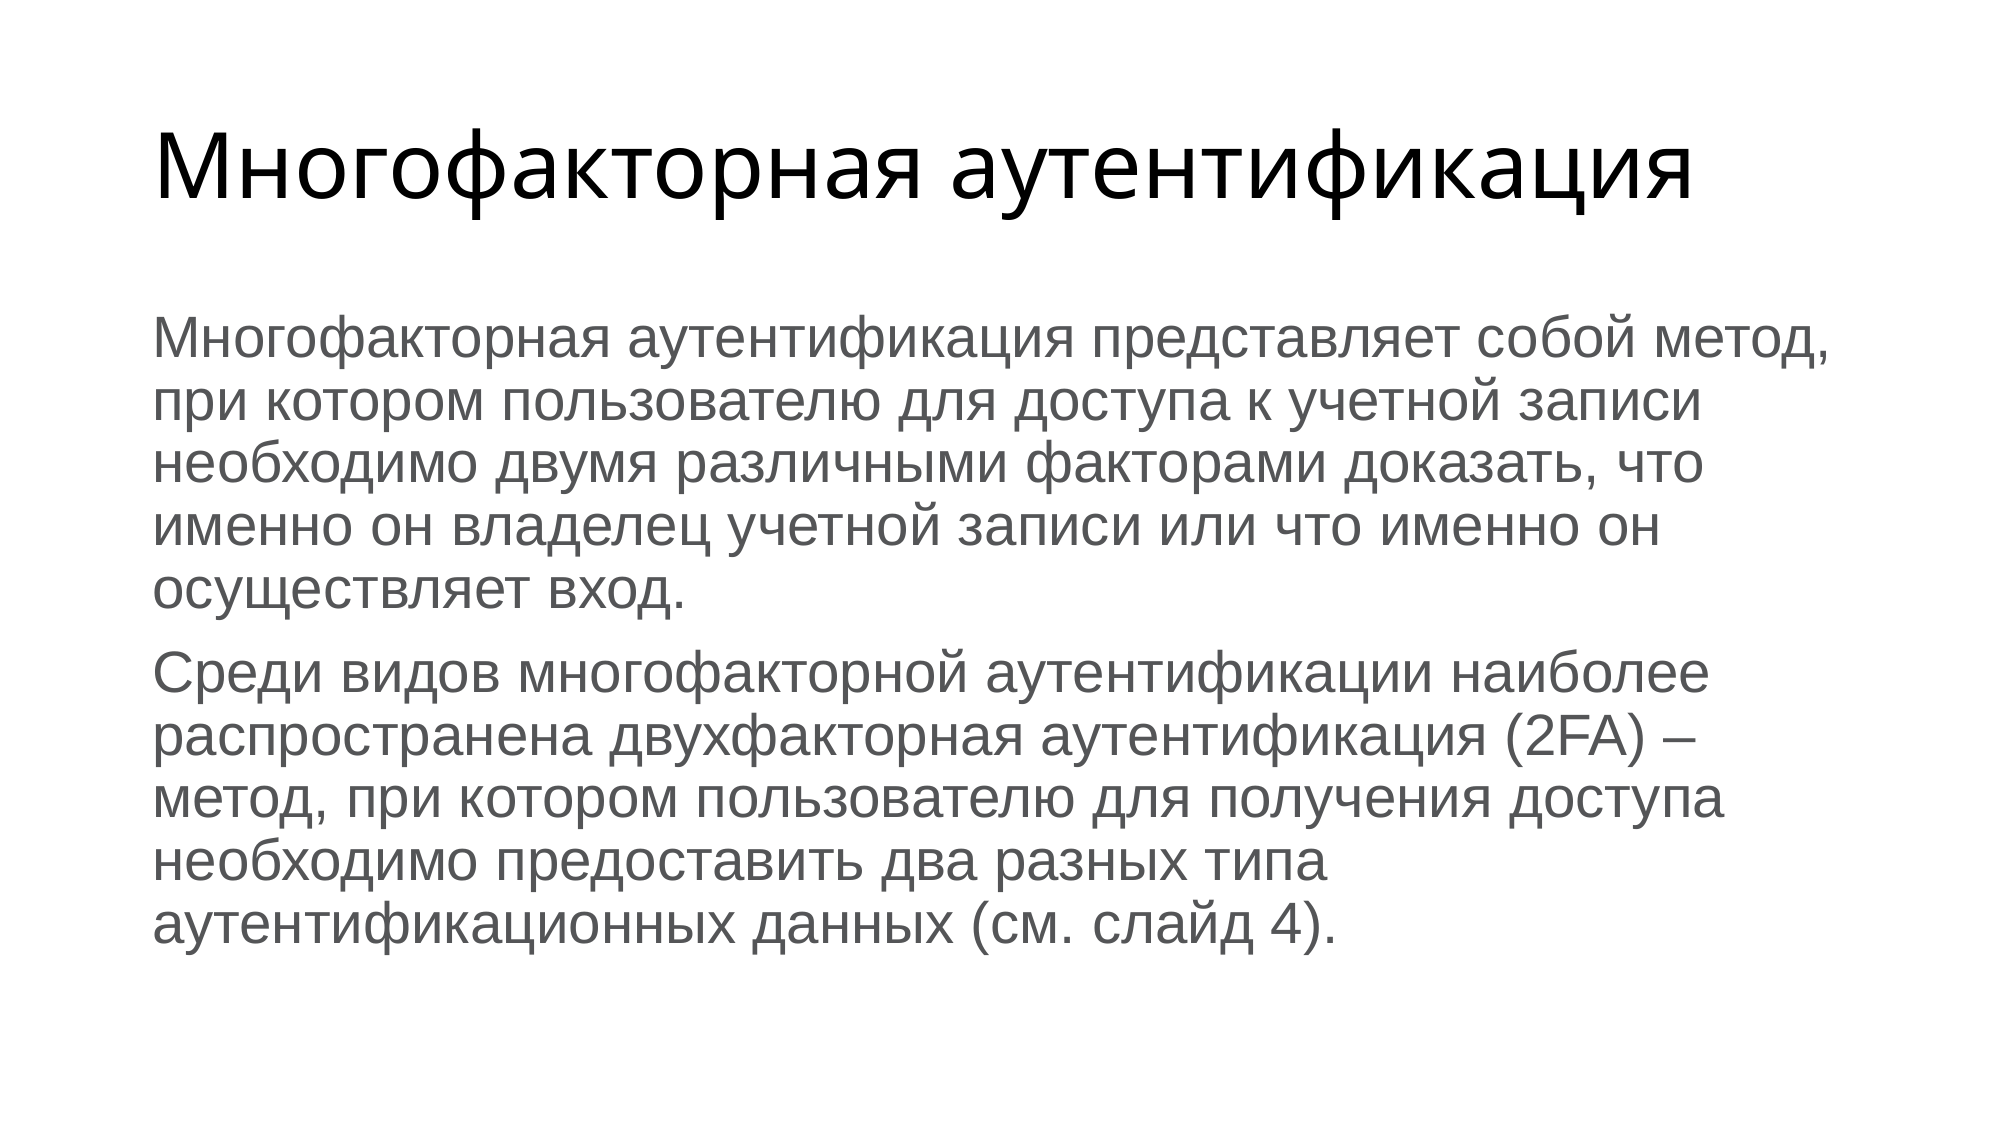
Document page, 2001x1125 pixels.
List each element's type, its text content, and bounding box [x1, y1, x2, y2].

list Многофакторная аутентификация представляет собой метод, при котором пользователю для доступа к учетной записи необходимо двумя различными факторами доказать, что именно он владелец учетной записи или что именно он осуществляет вход. Среди видов многофакторной аутентификации наиболее распространена двухфакторная аутентификация (2FA) – метод, при котором пользователю для получения доступа необходимо предоставить два разных типа аутентификационных данных (см. слайд 4). [137, 299, 1863, 1014]
title Многофакторная аутентификация [137, 59, 1863, 278]
